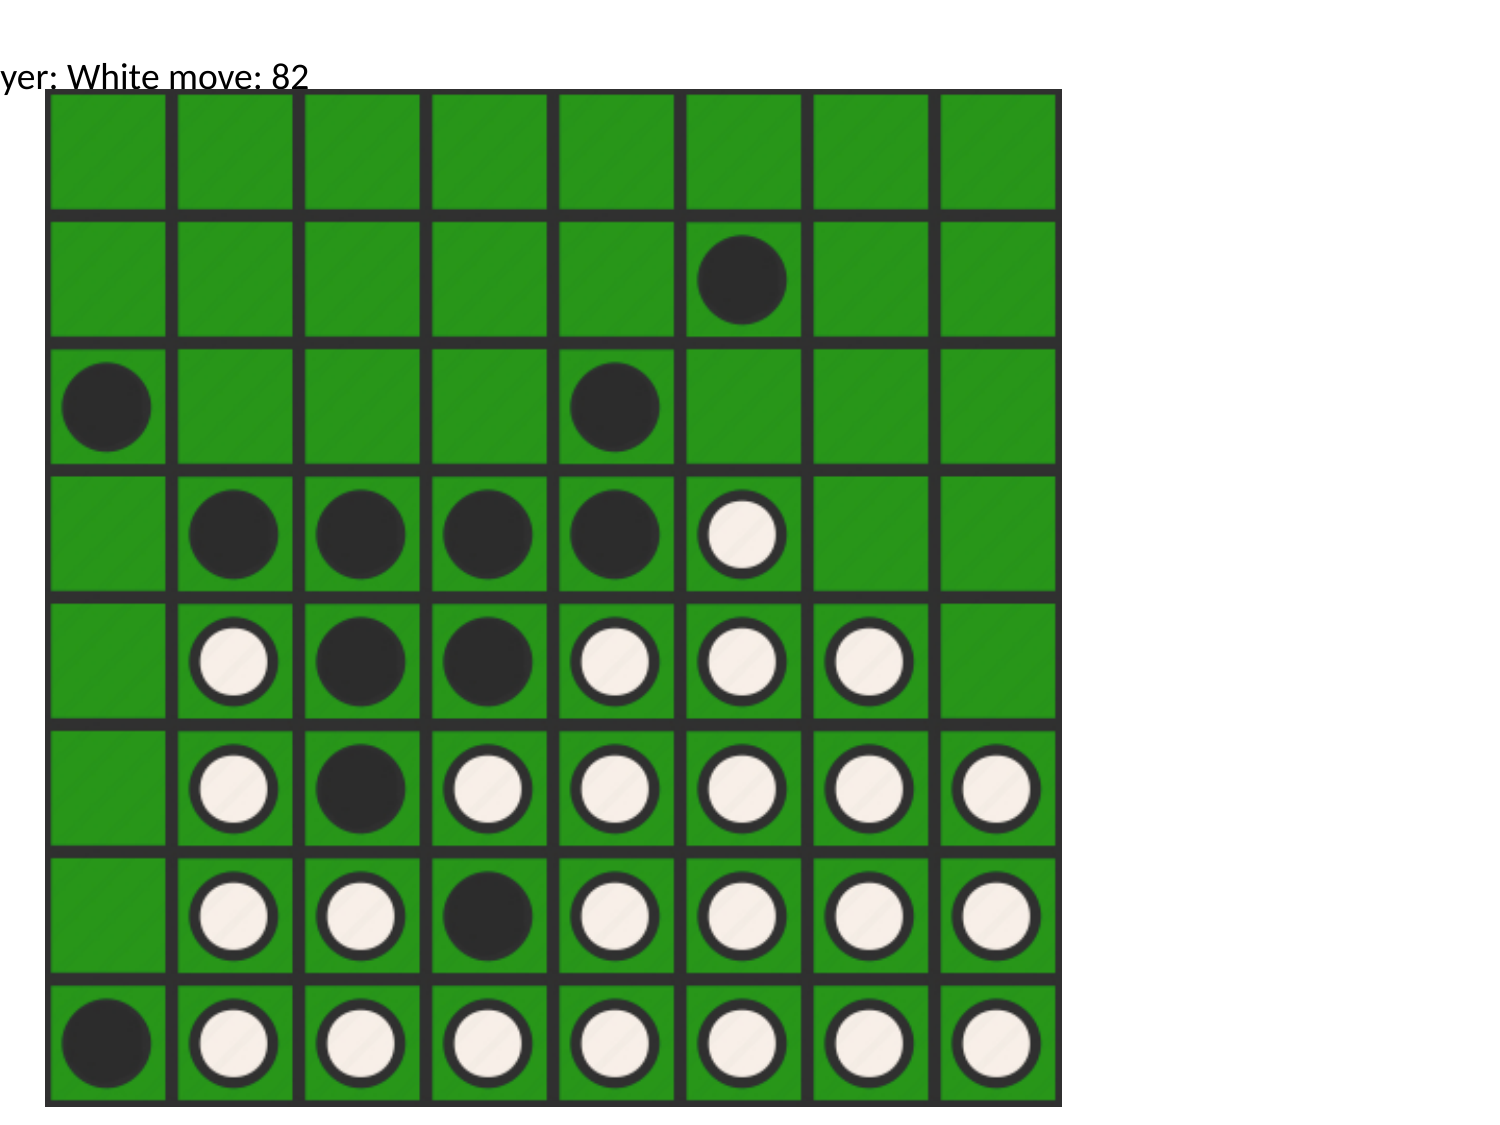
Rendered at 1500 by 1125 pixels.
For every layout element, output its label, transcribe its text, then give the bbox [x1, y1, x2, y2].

text_box turn: 32 player: White move: 82 [0, 44, 325, 105]
picture [44, 89, 1062, 1107]
